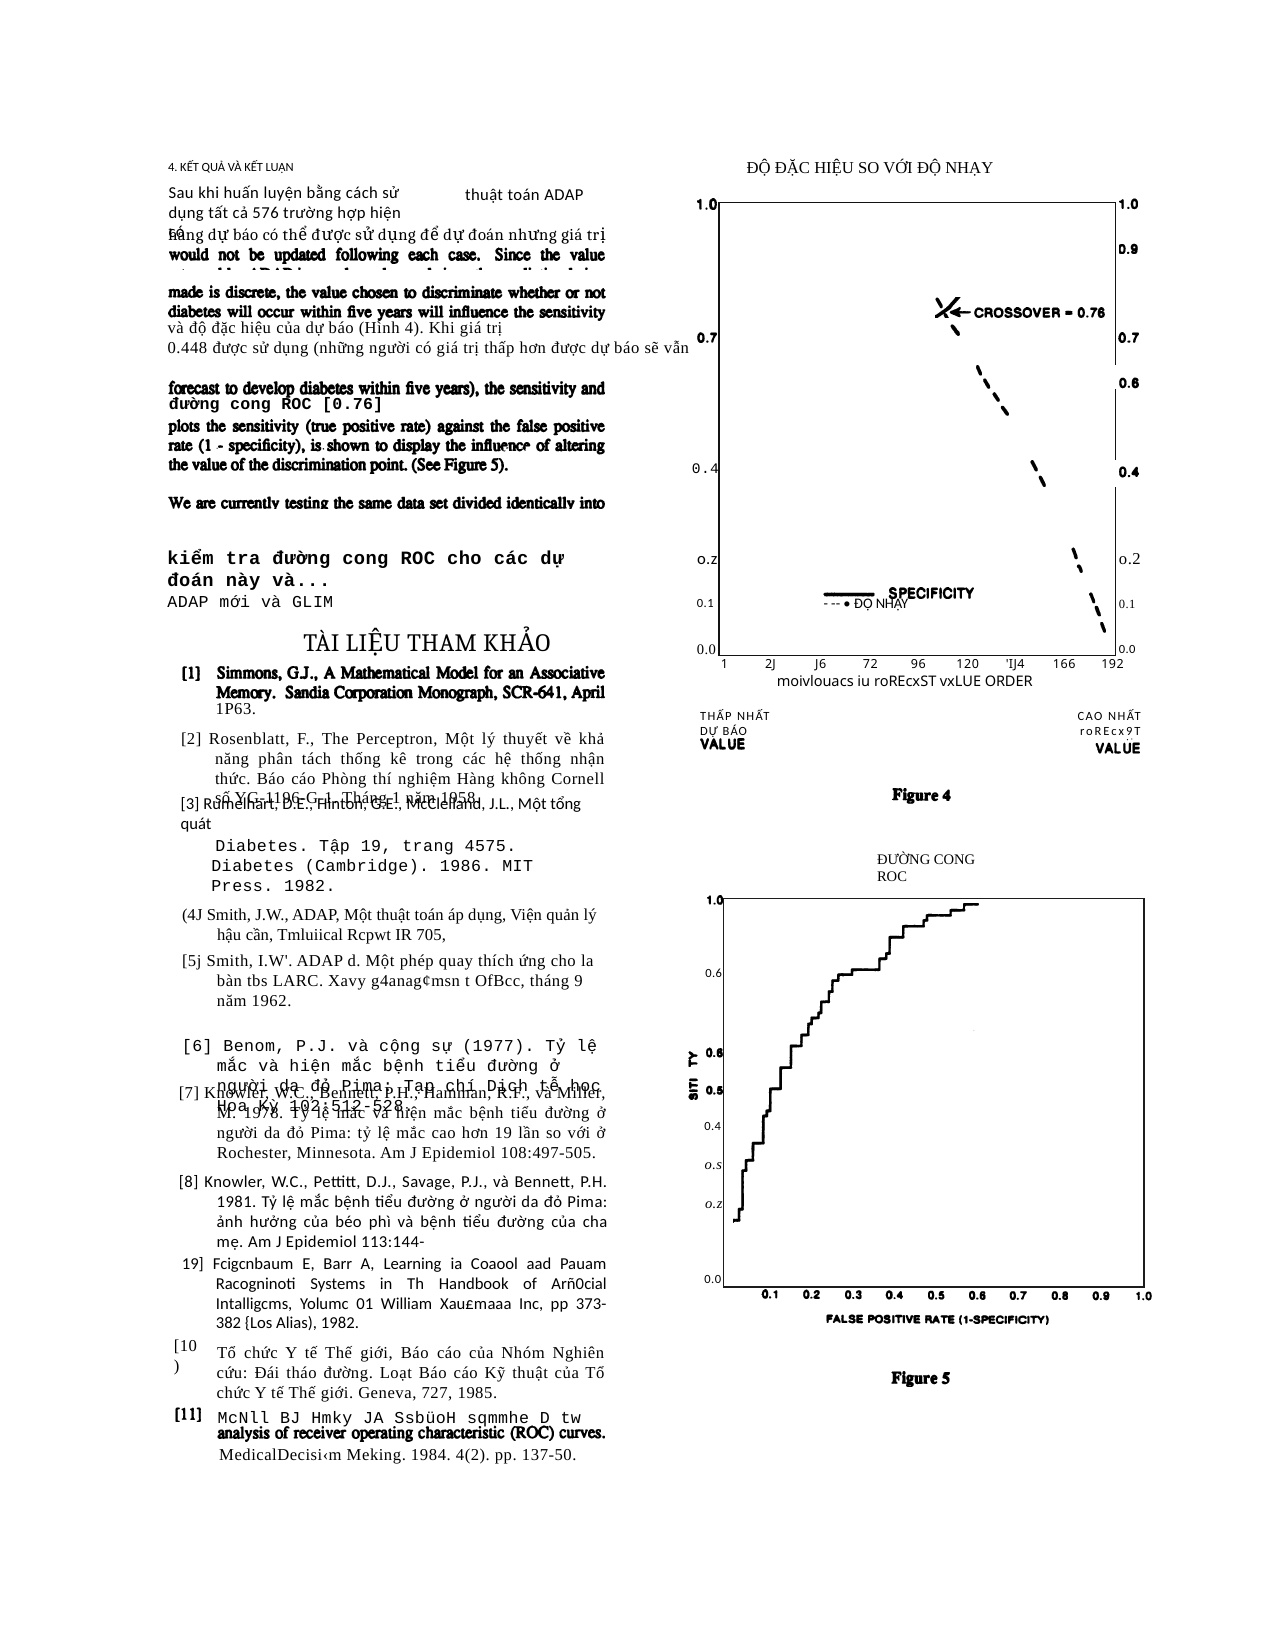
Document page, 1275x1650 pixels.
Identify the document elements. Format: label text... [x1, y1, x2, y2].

text_box [7] Knowler, W.C., Bennett, P.H., Hamman, R.F., và Miller, M. 1978. Tỷ lệ mắc và hiện mắc bệnh tiểu đường ở người da đỏ Pima: tỷ lệ mắc cao hơn 19 lần so với ở Rochester, Minnesota. Am J Epidemiol 108:497-505. [8] Knowler, W.C., Pettitt, D.J., Savage, P.J., và Bennett, P.H. 1981. Tỷ lệ mắc bệnh tiểu đường ở người da đỏ Pima: ảnh hưởng của béo phì và bệnh tiểu đường của cha mẹ. Am J Epidemiol 113:144- [176, 1076, 610, 1251]
text_box o.2 [1121, 545, 1142, 568]
picture [168, 247, 606, 270]
text_box 1P63. [2] Rosenblatt, F., The Perceptron, Một lý thuyết về khả năng phân tách thống kê trong các hệ thống nhận thức. Báo cáo Phòng thí nghiệm Hàng không Cornell số YG-1196-G-1. Tháng 1 năm 1958. [179, 708, 607, 790]
text_box và độ đặc hiệu của dự báo (Hình 4). Khi giá trị 0.448 được sử dụng (những người có giá trị thấp hơn được dự báo sẽ vẫn đường cong ROC [0.76] 0.4 [165, 314, 713, 476]
picture [688, 1047, 724, 1067]
picture [891, 787, 951, 804]
text_box hàng dự báo có thể được sử dụng để dự đoán nhưng giá trị [166, 221, 607, 244]
text_box [6] Benom, P.J. và cộng sự (1977). Tỷ lệ mắc và hiện mắc bệnh tiểu đường ở người da đỏ Pima: Tạp chí Dịch tễ học Hoa Kỳ 102:512-528. [179, 1028, 610, 1076]
picture [1119, 198, 1139, 254]
text_box kiểm tra đường cong ROC cho các dự đoán này và... ADAP mới và GLIM TÀI LIỆU THAM KHẢO [165, 543, 607, 657]
text_box 0.1 [694, 593, 713, 611]
text_box o.z [695, 545, 713, 568]
picture [167, 419, 606, 509]
text_box ĐƯỜNG CONG ROC [875, 847, 976, 885]
text_box 0.6 [703, 963, 717, 981]
text_box 0.4 [702, 1115, 717, 1133]
picture [707, 894, 724, 905]
text_box o.z [702, 1191, 717, 1212]
text_box 1 [718, 664, 731, 671]
picture [823, 587, 975, 599]
text_box 2J J6 72 96 120 'IJ4 166 192 moivlouacs iu roREcxST vxLUE ORDER [762, 652, 1126, 690]
text_box 0.0 [702, 1269, 717, 1287]
picture [950, 324, 961, 336]
text_box 4. KẾT QUẢ VÀ KẾT LUẬN Sau khi huấn luyện bằng cách sử dụng tất cả 576 trường hợp hiện có [166, 151, 416, 221]
text_box [5j Smith, I.W'. ADAP d. Một phép quay thích ứng cho la bàn tbs LARC. Xavy g4anag¢msn t OfBcc, tháng 9 năm 1962. [180, 943, 608, 1010]
picture [975, 364, 1140, 389]
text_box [181, 665, 605, 702]
picture [696, 331, 718, 343]
picture [175, 1406, 201, 1422]
text_box thuật toán ADAP [463, 181, 607, 204]
picture [217, 1424, 606, 1442]
picture [168, 380, 606, 398]
picture [1118, 331, 1140, 343]
picture [991, 391, 1009, 416]
text_box [10) [171, 1332, 179, 1375]
text_box o.s [702, 1153, 717, 1173]
picture [935, 297, 1106, 318]
text_box 0.0 [694, 637, 713, 657]
picture [168, 285, 606, 321]
text_box Diabetes. Tập 19, trang 4575. Diabetes (Cambridge). 1986. MIT Press. 1982. (4J Smith, J.W., ADAP, Một thuật toán áp dụng, Viện quản lý hậu cần, Tmluiical Rcpwt IR 705, [180, 828, 608, 943]
text_box CAO NHẤT roREcx9T [1063, 706, 1142, 738]
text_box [722, 897, 1146, 1288]
text_box [3] Rumelhart, D.E., Hinton, G.E., McClelland, J.L., Một tổng quát [178, 790, 607, 833]
picture [761, 1288, 1152, 1325]
picture [697, 198, 717, 210]
picture [1070, 547, 1083, 573]
picture [1030, 459, 1140, 487]
text_box 0.0 [1121, 639, 1139, 657]
picture [688, 1077, 723, 1100]
text_box THẤP NHẤT DỰ BÁO [698, 706, 776, 739]
text_box 0.1 [1121, 594, 1137, 612]
picture [700, 738, 1141, 754]
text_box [718, 201, 1117, 657]
text_box 19] Fcigcnbaum E, Barr A, Learning ia Coaool aad Pauam Racogninoti Systems in Th Handbook of Arñ0cial Intalligcms, Yolumc 01 William Xau£maaa Inc, pp 373- 382 {Los Alias), 1982. Tổ chức Y tế Thế giới, Báo cáo của Nhóm Nghiên cứu: Đái tháo đường. Loạt Báo cáo Kỹ thuật của Tổ chức Y tế Thế giới. Geneva, 727, 1985. McNll BJ Hmky JA SsbüoH sqmmhe D tw MedicalDecisi‹m Meking. 1984. 4(2). pp. 137-50. [179, 1247, 608, 1464]
picture [891, 1371, 951, 1387]
picture [1089, 591, 1106, 633]
text_box ĐỘ ĐẶC HIỆU SO VỚI ĐỘ NHẠY [744, 154, 1082, 177]
